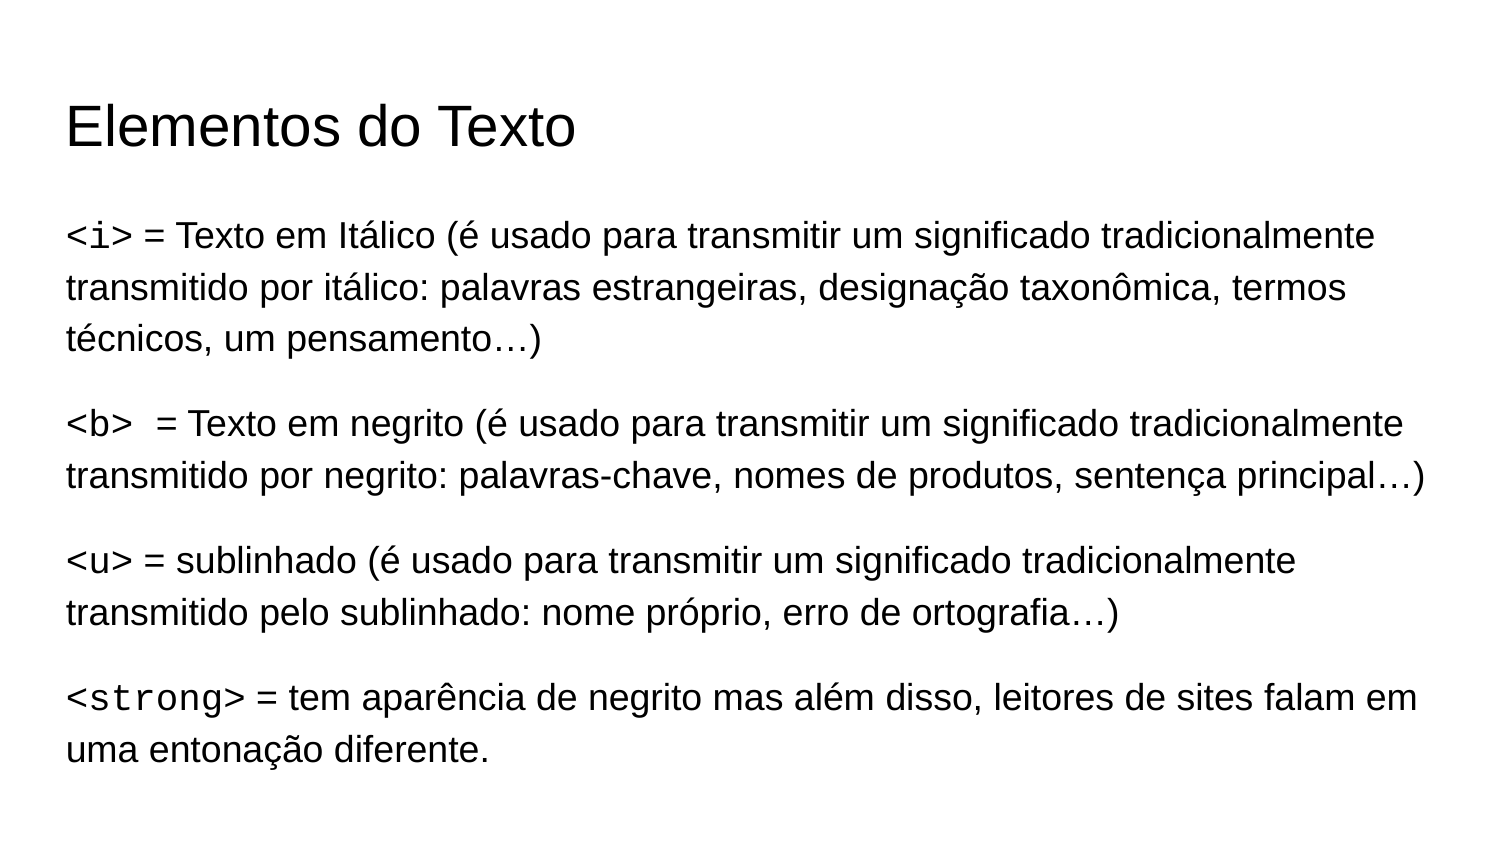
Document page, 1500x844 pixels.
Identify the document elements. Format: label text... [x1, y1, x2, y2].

text_box Elementos do Texto [51, 72, 1449, 167]
text_box <i> = Texto em Itálico (é usado para transmitir um significado tradicionalmente transmitido por itálico: palavras estrangeiras, designação taxonômica, termos técnicos, um pensamento…) <b> = Texto em negrito (é usado para transmitir um significado tradicionalmente transmitido por negrito: palavras-chave, nomes de produtos, sentença principal…) <u> = sublinhado (é usado para transmitir um significado tradicionalmente transmitido pelo sublinhado: nome próprio, erro de ortografia…) <strong> = tem aparência de negrito mas além disso, leitores de sites falam em uma entonação diferente. [51, 189, 1449, 750]
